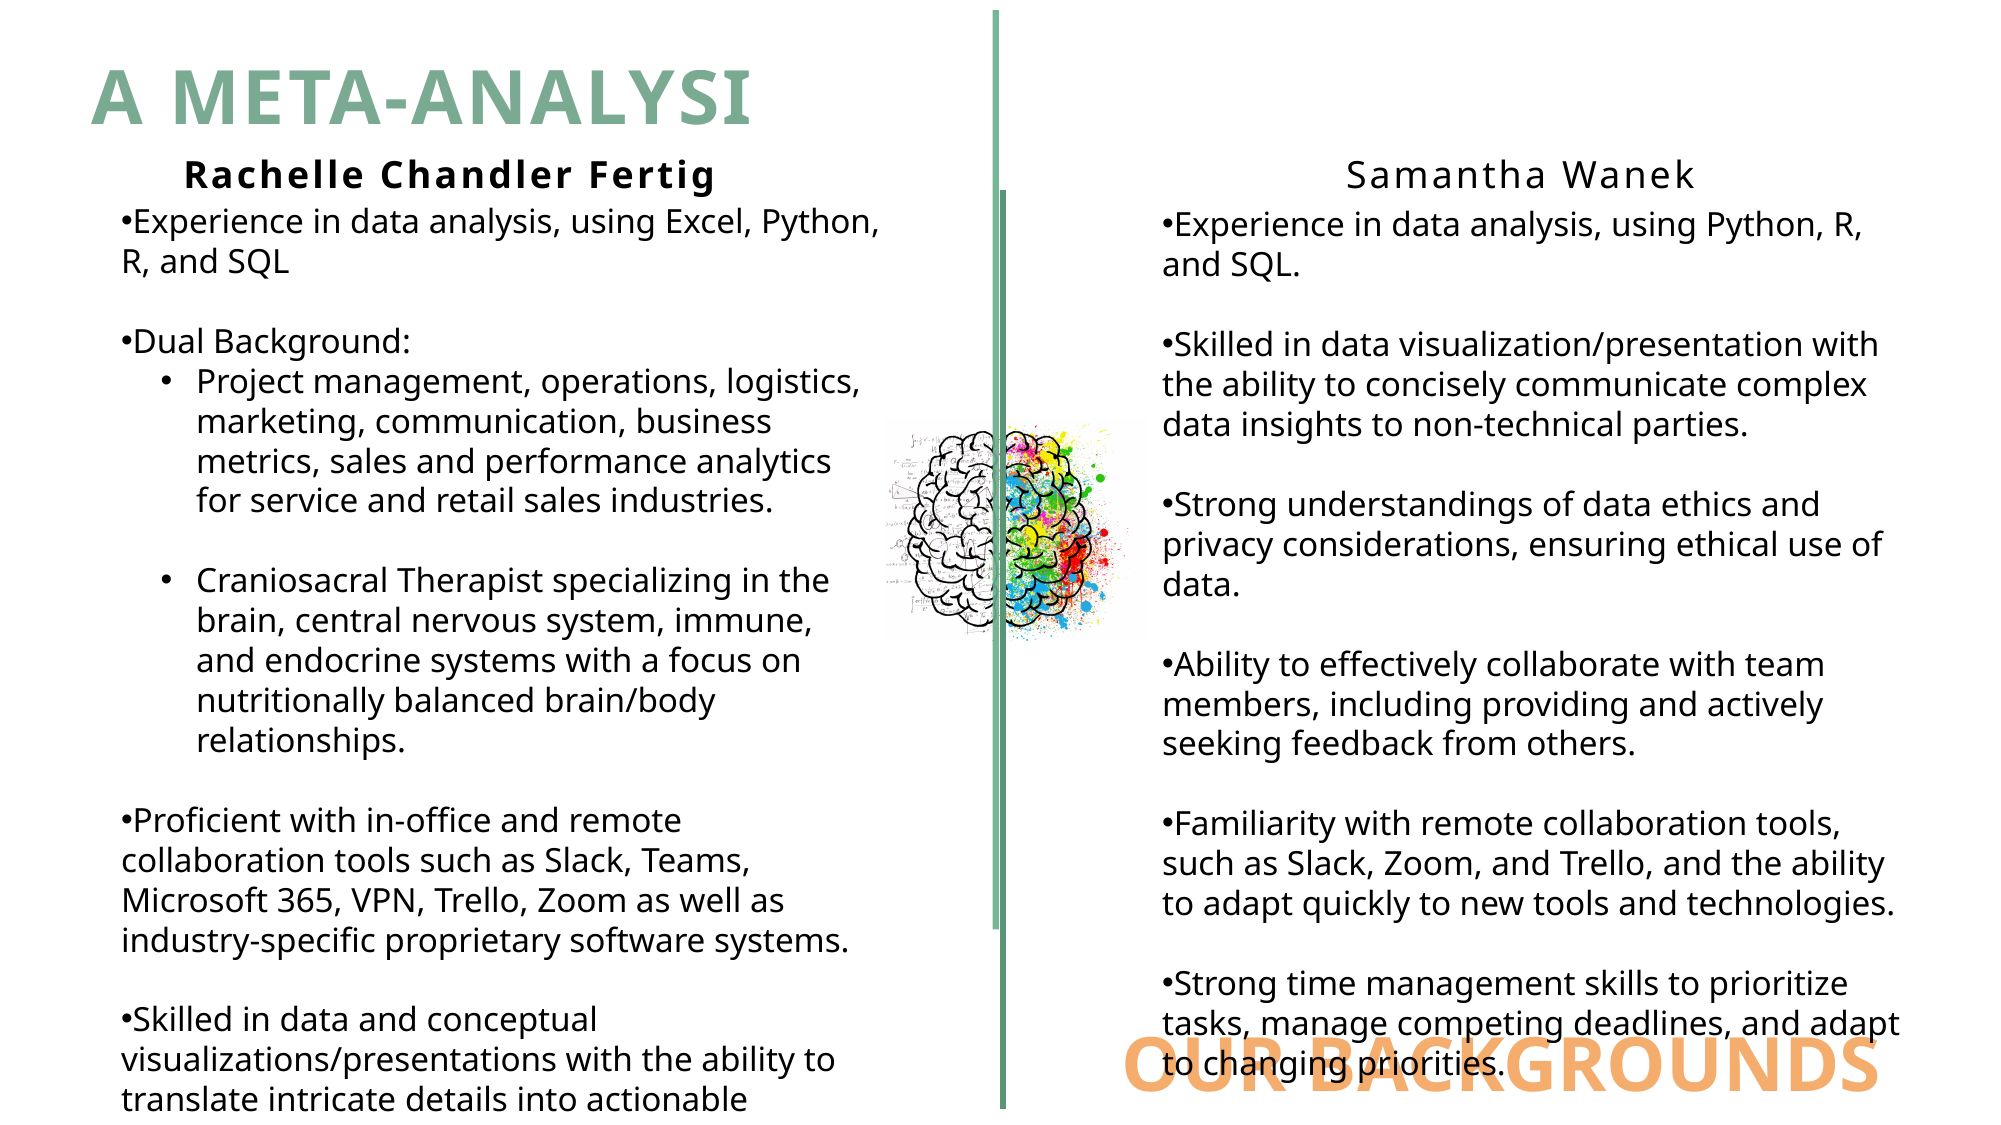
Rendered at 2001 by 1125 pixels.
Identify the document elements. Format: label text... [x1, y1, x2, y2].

text_box OUR BACKGROUNDS [1016, 1008, 1987, 1114]
text_box Experience in data analysis, using Python, R, and SQL. Skilled in data visualization/presentation with the ability to concisely communicate complex data insights to non-technical parties. Strong understandings of data ethics and privacy considerations, ensuring ethical use of data. Ability to effectively collaborate with team members, including providing and actively seeking feedback from others. Familiarity with remote collaboration tools, such as Slack, Zoom, and Trello, and the ability to adapt quickly to new tools and technologies. Strong time management skills to prioritize tasks, manage competing deadlines, and adapt to changing priorities. [1148, 196, 1939, 1090]
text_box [885, 10, 1148, 1110]
text_box A META-ANALYSIS [77, 0, 898, 147]
text_box Samantha Wanek [1331, 121, 1794, 196]
text_box Experience in data analysis, using Excel, Python, R, and SQL Dual Background: Project management, operations, logistics, marketing, communication, business metrics, sales and performance analytics for service and retail sales industries. Craniosacral Therapist specializing in the brain, central nervous system, immune, and endocrine systems with a focus on nutritionally balanced brain/body relationships. Proficient with in-office and remote collaboration tools such as Slack, Teams, Microsoft 365, VPN, Trello, Zoom as well as industry-specific proprietary software systems. Skilled in data and conceptual visualizations/presentations with the ability to translate intricate details into actionable takeaways. Detailed, thorough and methodical work style while working either independently or in team collaboration settings. [106, 192, 898, 1125]
text_box Rachelle Chandler Fertig [168, 147, 806, 192]
